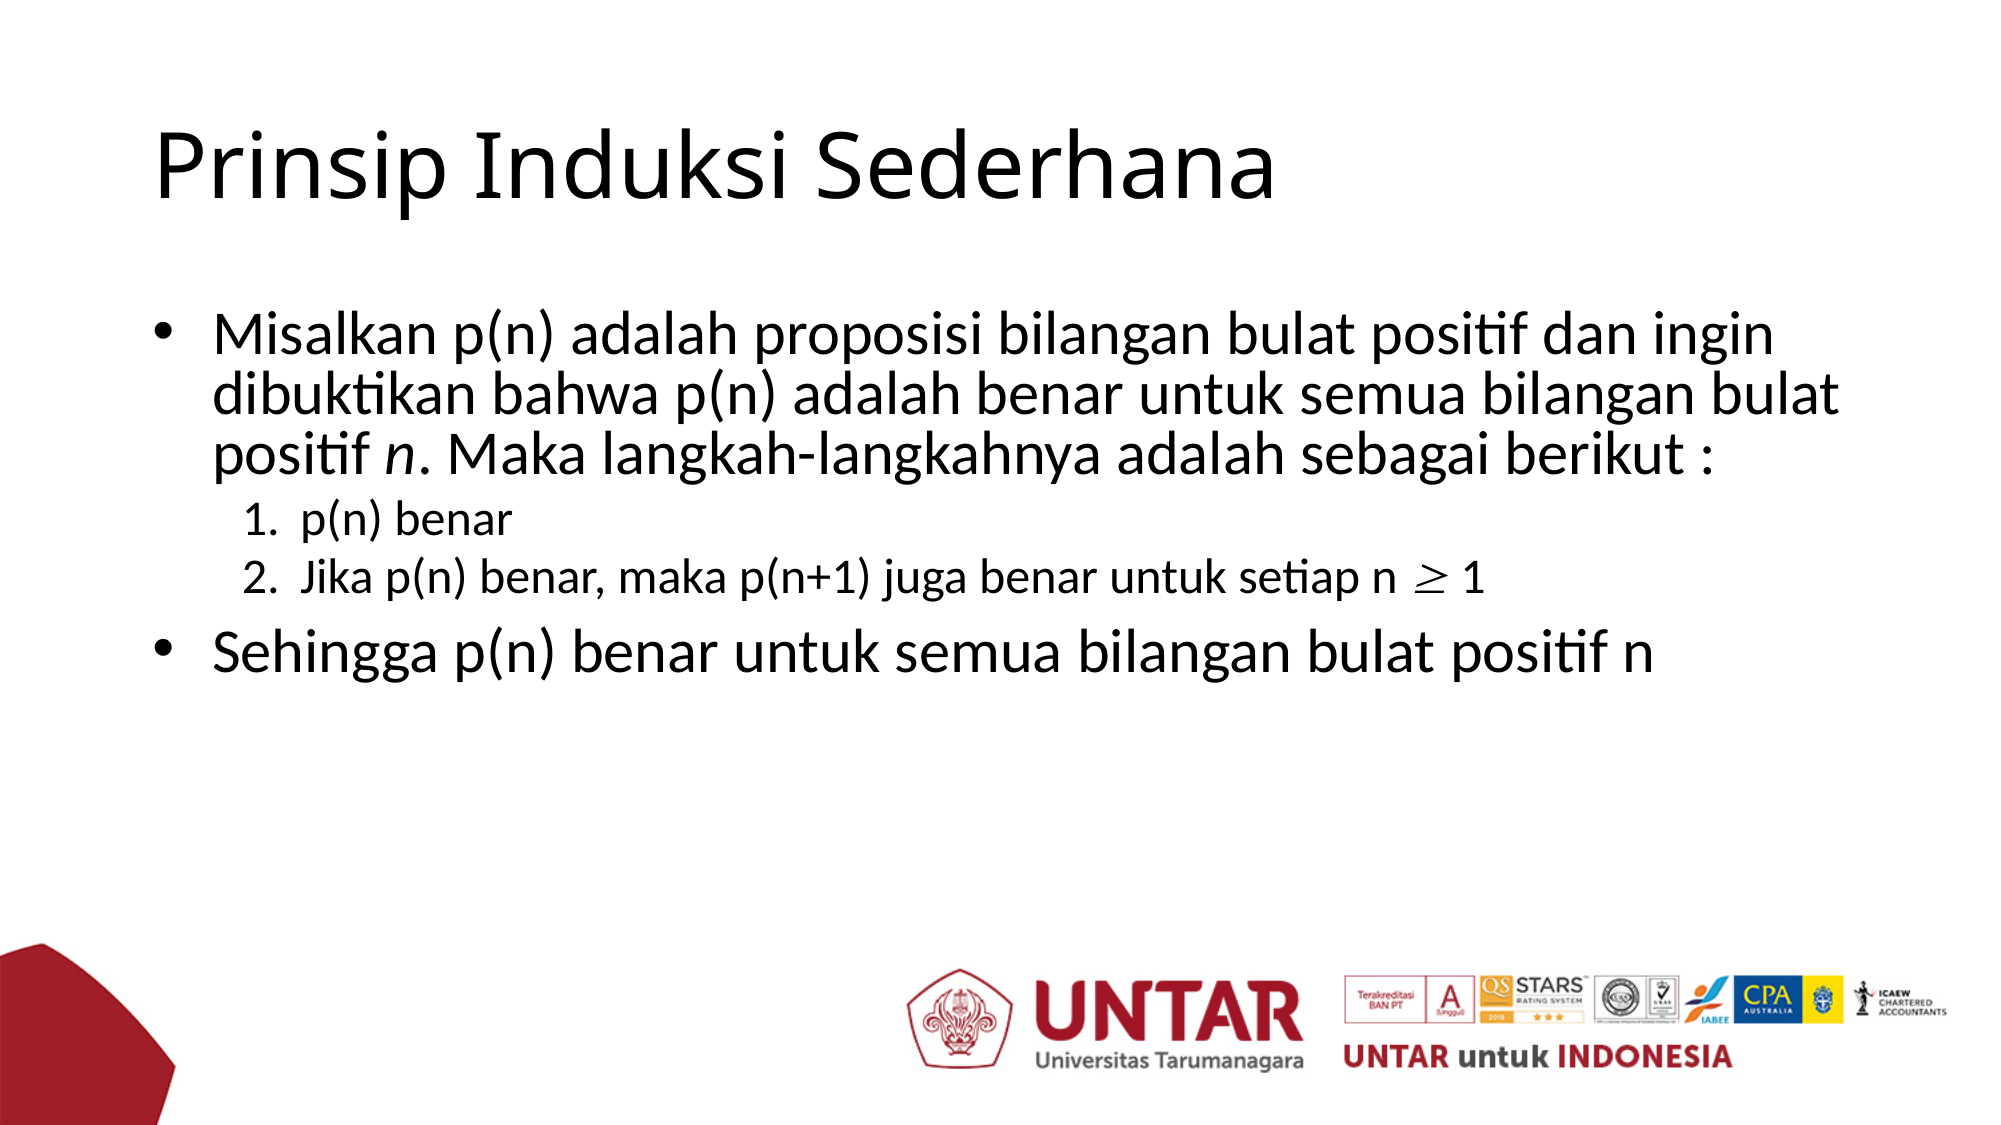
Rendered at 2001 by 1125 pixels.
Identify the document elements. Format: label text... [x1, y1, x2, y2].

list Misalkan p(n) adalah proposisi bilangan bulat positif dan ingin dibuktikan bahwa p(n) adalah benar untuk semua bilangan bulat positif n. Maka langkah-langkahnya adalah sebagai berikut : p(n) benar Jika p(n) benar, maka p(n+1) juga benar untuk setiap n  1 Sehingga p(n) benar untuk semua bilangan bulat positif n [137, 299, 1863, 1014]
picture [0, 0, 2001, 1125]
title Prinsip Induksi Sederhana [137, 59, 1863, 278]
